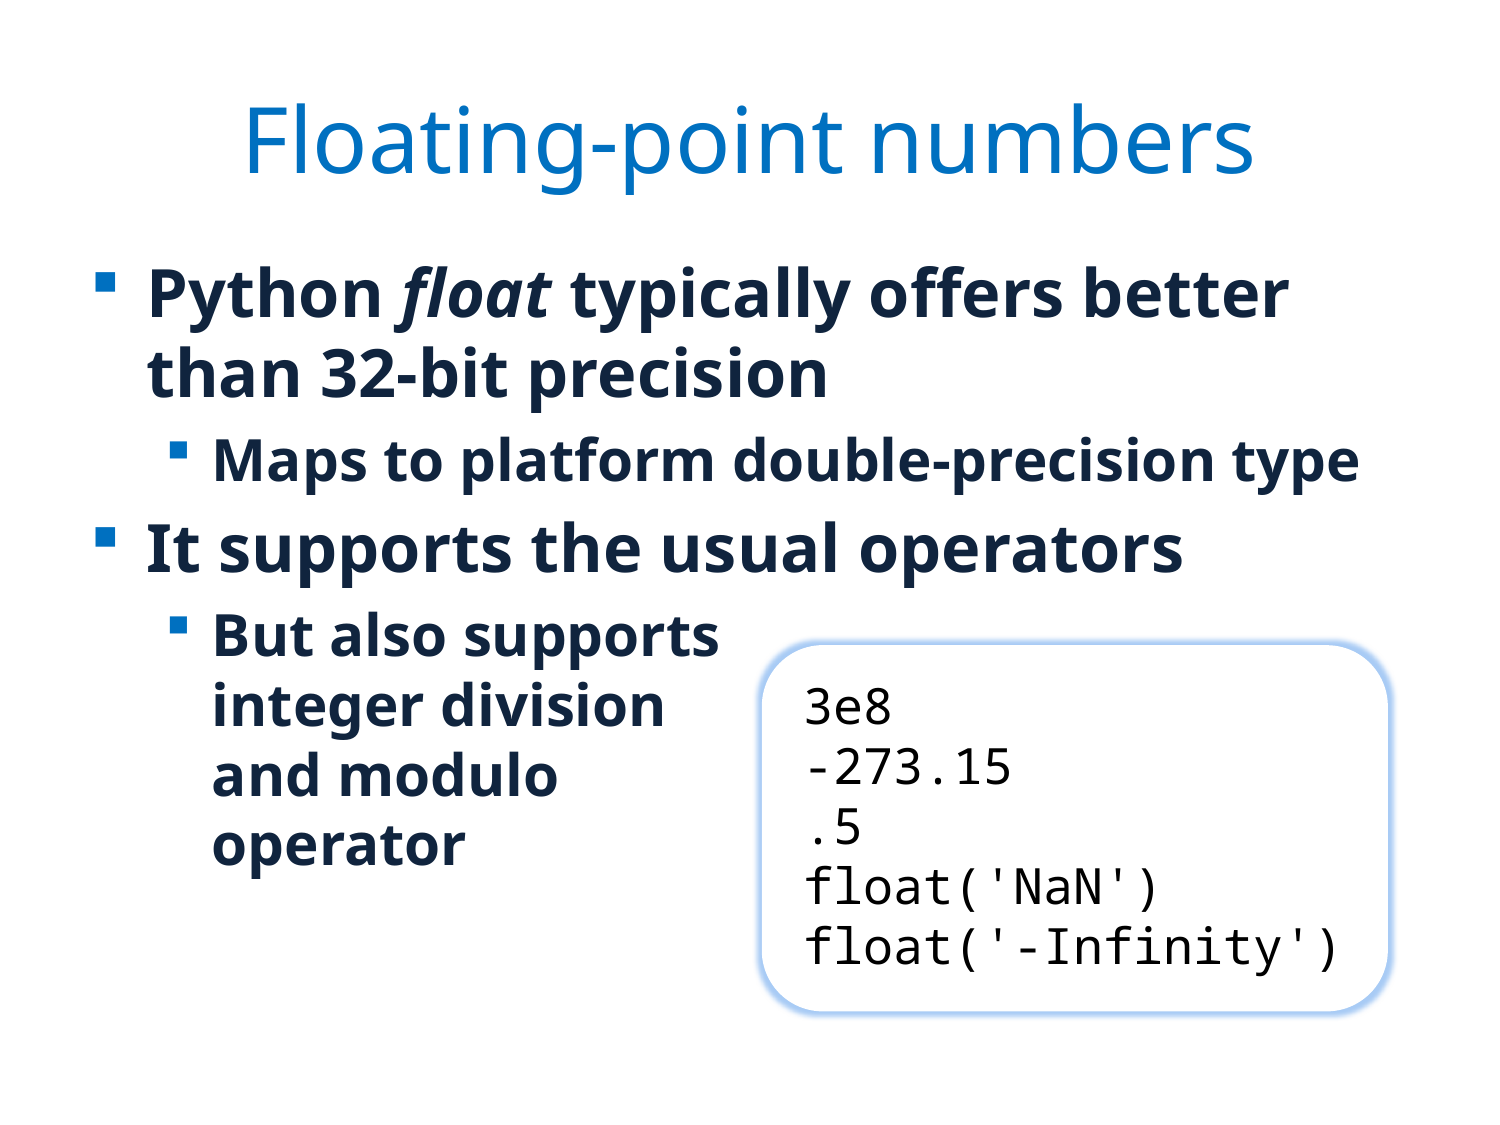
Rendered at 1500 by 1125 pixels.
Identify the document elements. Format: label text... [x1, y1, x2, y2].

title Floating-point numbers [75, 42, 1425, 231]
text_box 3e8 -273.15 .5 float('NaN') float('-Infinity') [761, 645, 1388, 1012]
list Python float typically offers better than 32-bit precision Maps to platform double-precision type It supports the usual operators But also supports integer division and modulo operator [75, 243, 1425, 986]
